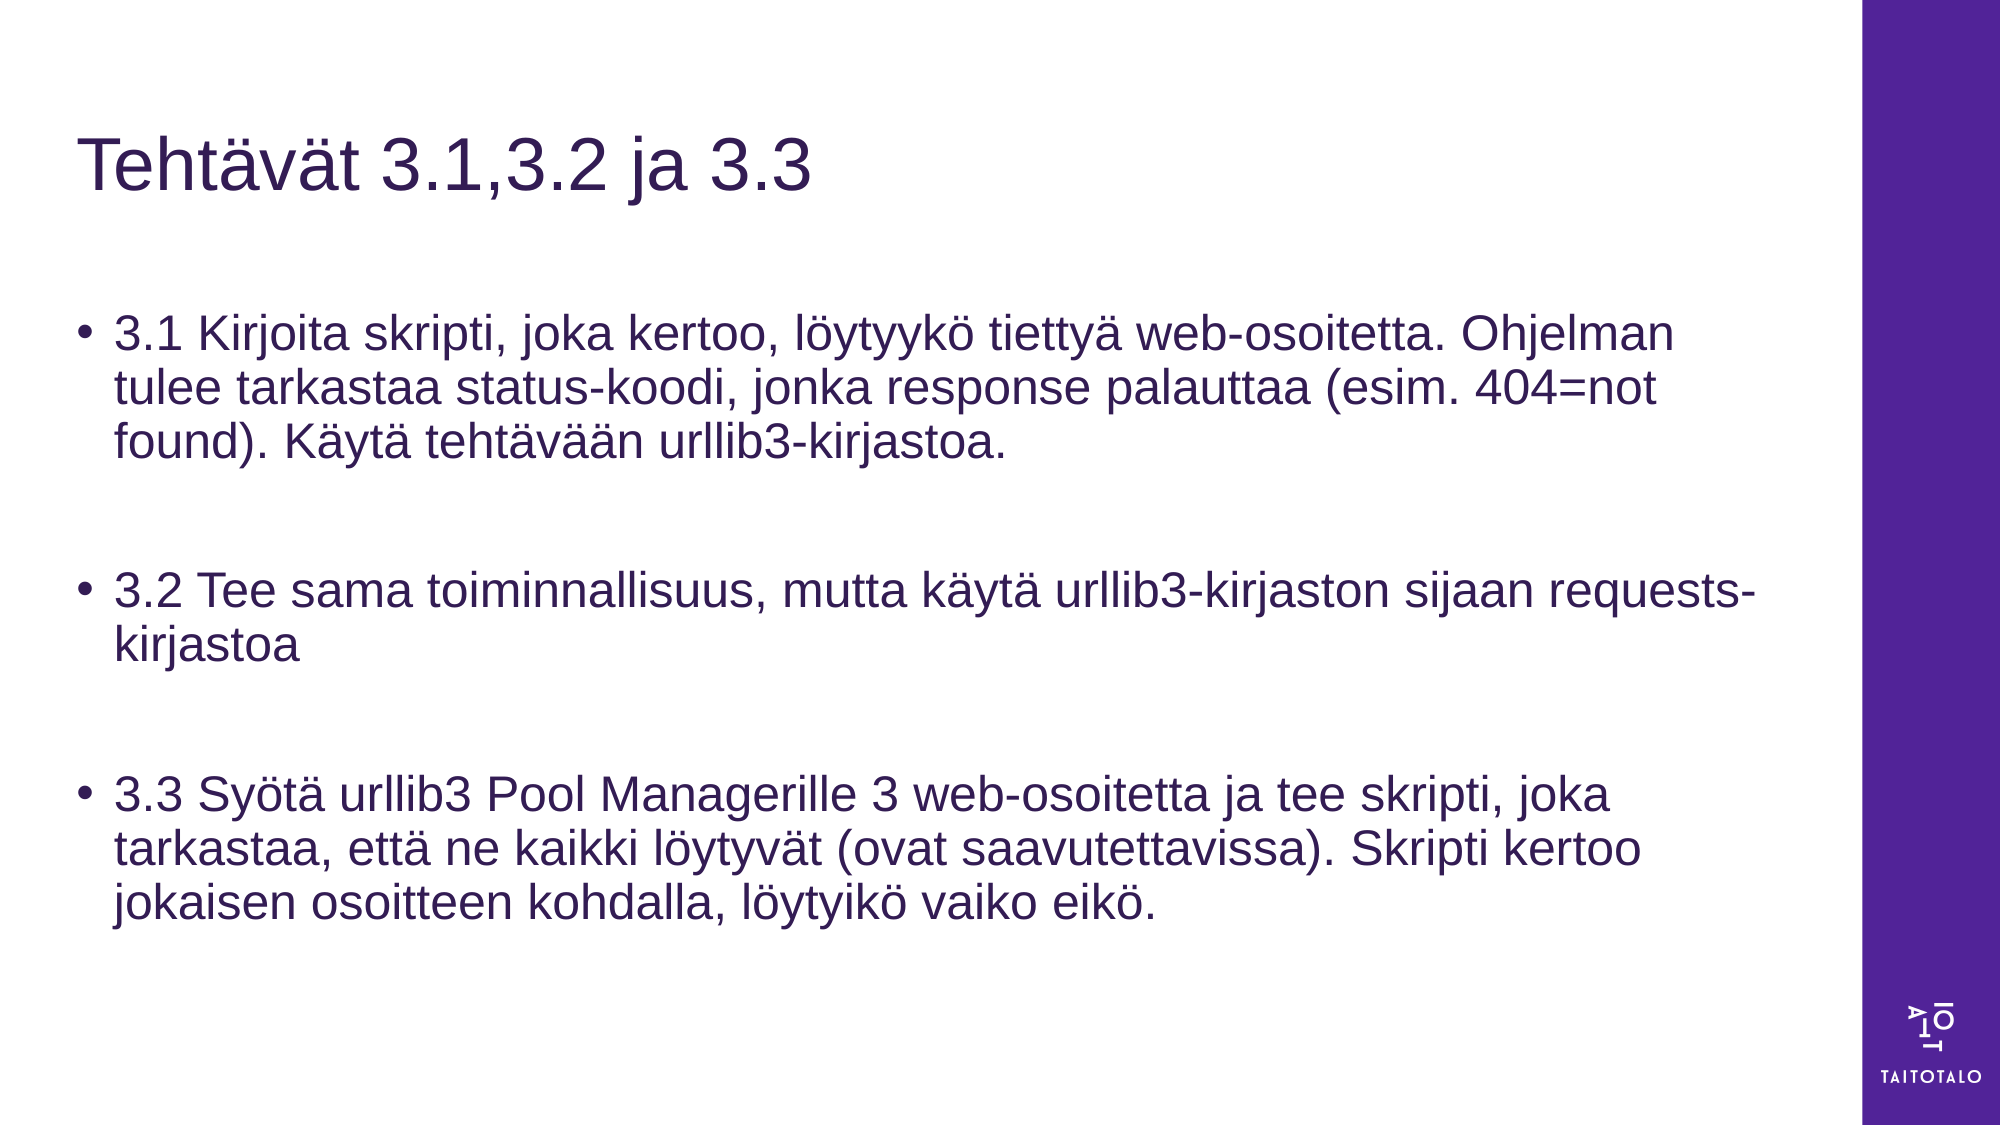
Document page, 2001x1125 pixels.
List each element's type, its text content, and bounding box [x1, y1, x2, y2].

list 3.1 Kirjoita skripti, joka kertoo, löytyykö tiettyä web-osoitetta. Ohjelman tulee tarkastaa status-koodi, jonka response palauttaa (esim. 404=not found). Käytä tehtävään urllib3-kirjastoa. 3.2 Tee sama toiminnallisuus, mutta käytä urllib3-kirjaston sijaan requests-kirjastoa 3.3 Syötä urllib3 Pool Managerille 3 web-osoitetta ja tee skripti, joka tarkastaa, että ne kaikki löytyvät (ovat saavutettavissa). Skripti kertoo jokaisen osoitteen kohdalla, löytyikö vaiko eikö. [61, 299, 1802, 957]
title Tehtävät 3.1,3.2 ja 3.3 [61, 57, 1802, 276]
picture [1881, 1003, 1981, 1083]
